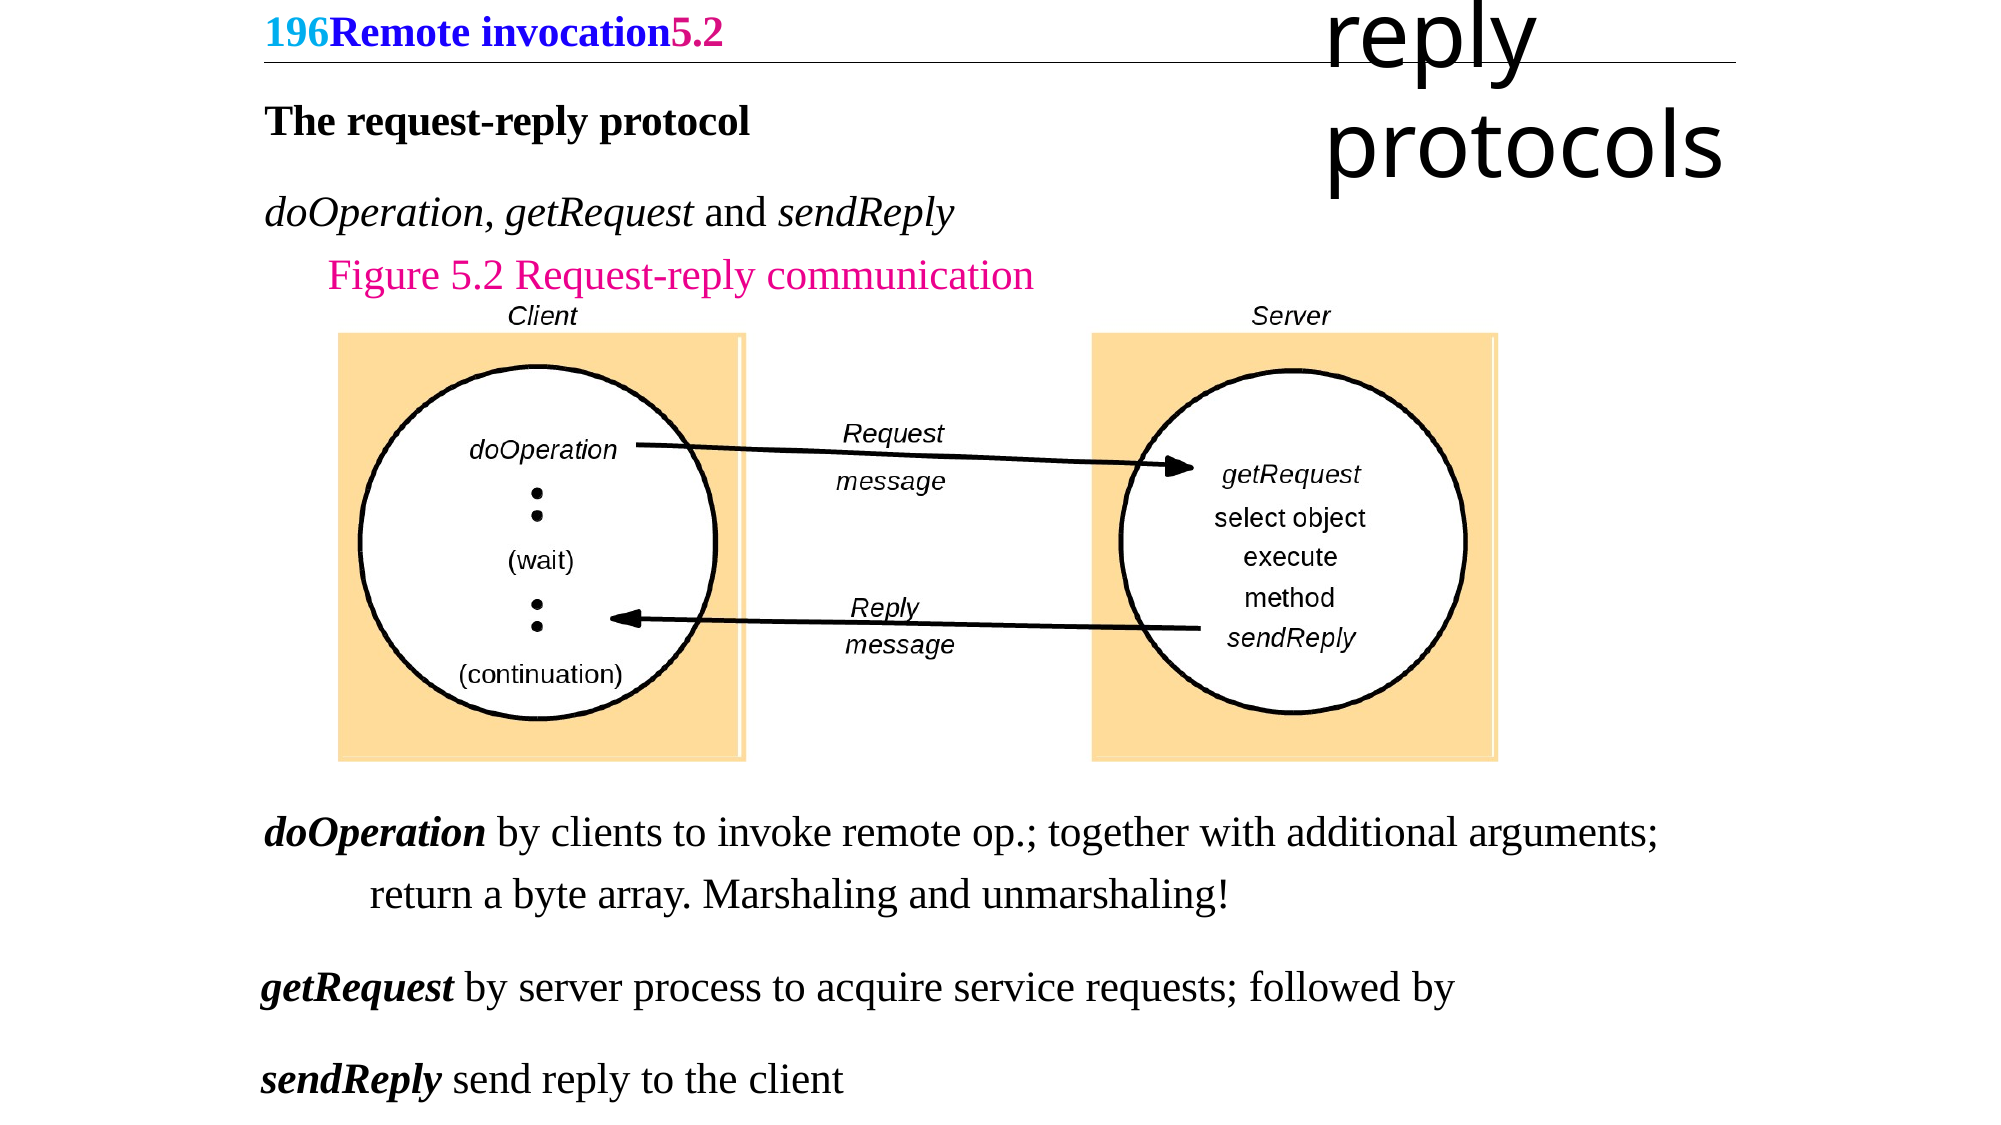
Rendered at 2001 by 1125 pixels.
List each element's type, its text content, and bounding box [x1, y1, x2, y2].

text_box [337, 305, 1499, 762]
text_box The request-reply protocol doOperation, getRequest and sendReply Figure 5.2 Request-reply communication [260, 88, 1041, 298]
text_box doOperation by clients to invoke remote op.; together with additional arguments; return a byte array. Marshaling and unmarshaling! getRequest by server process to acquire service requests; followed by sendReply send reply to the client [260, 789, 1740, 1102]
text_box Request-reply protocols [1319, 0, 1740, 252]
text_box 196Remote invocation5.2 [260, 0, 728, 56]
